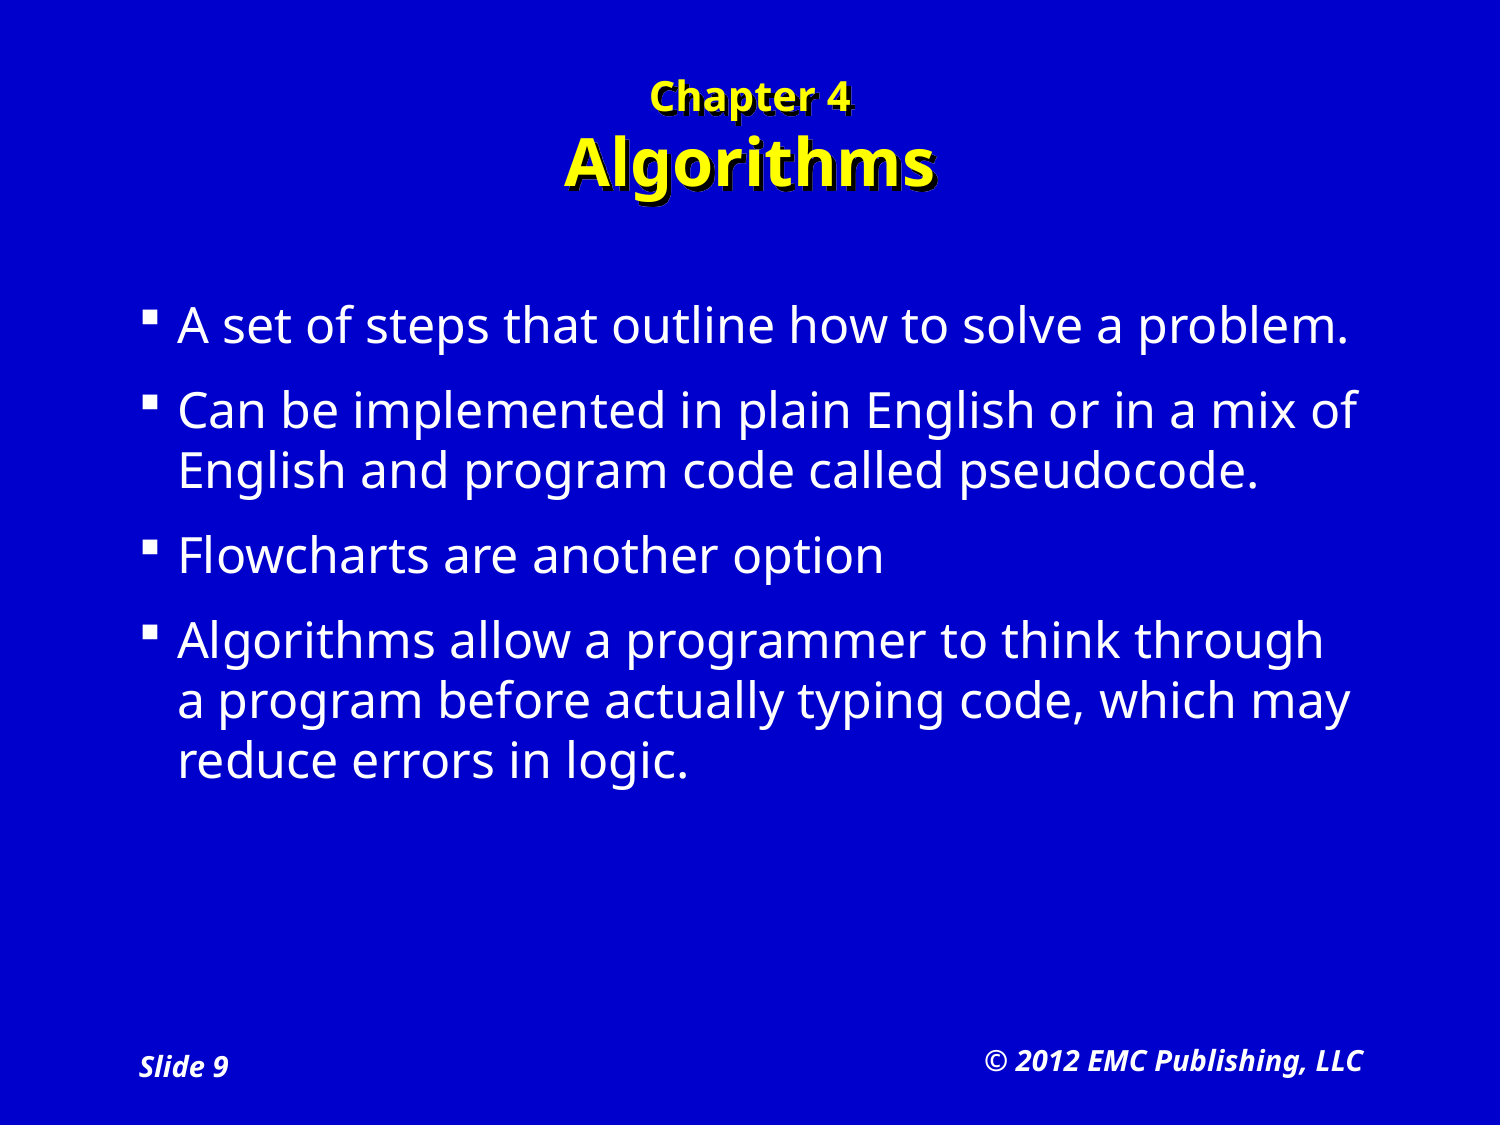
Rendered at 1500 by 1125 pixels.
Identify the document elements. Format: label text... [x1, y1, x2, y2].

title Chapter 4 Algorithms [112, 62, 1388, 293]
slide_number Slide 9 [123, 1040, 474, 1091]
text_box A set of steps that outline how to solve a problem. Can be implemented in plain English or in a mix of English and program code called pseudocode. Flowcharts are another option Algorithms allow a programmer to think through a program before actually typing code, which may reduce errors in logic. [123, 286, 1374, 797]
footer © 2012 EMC Publishing, LLC [885, 1037, 1379, 1091]
